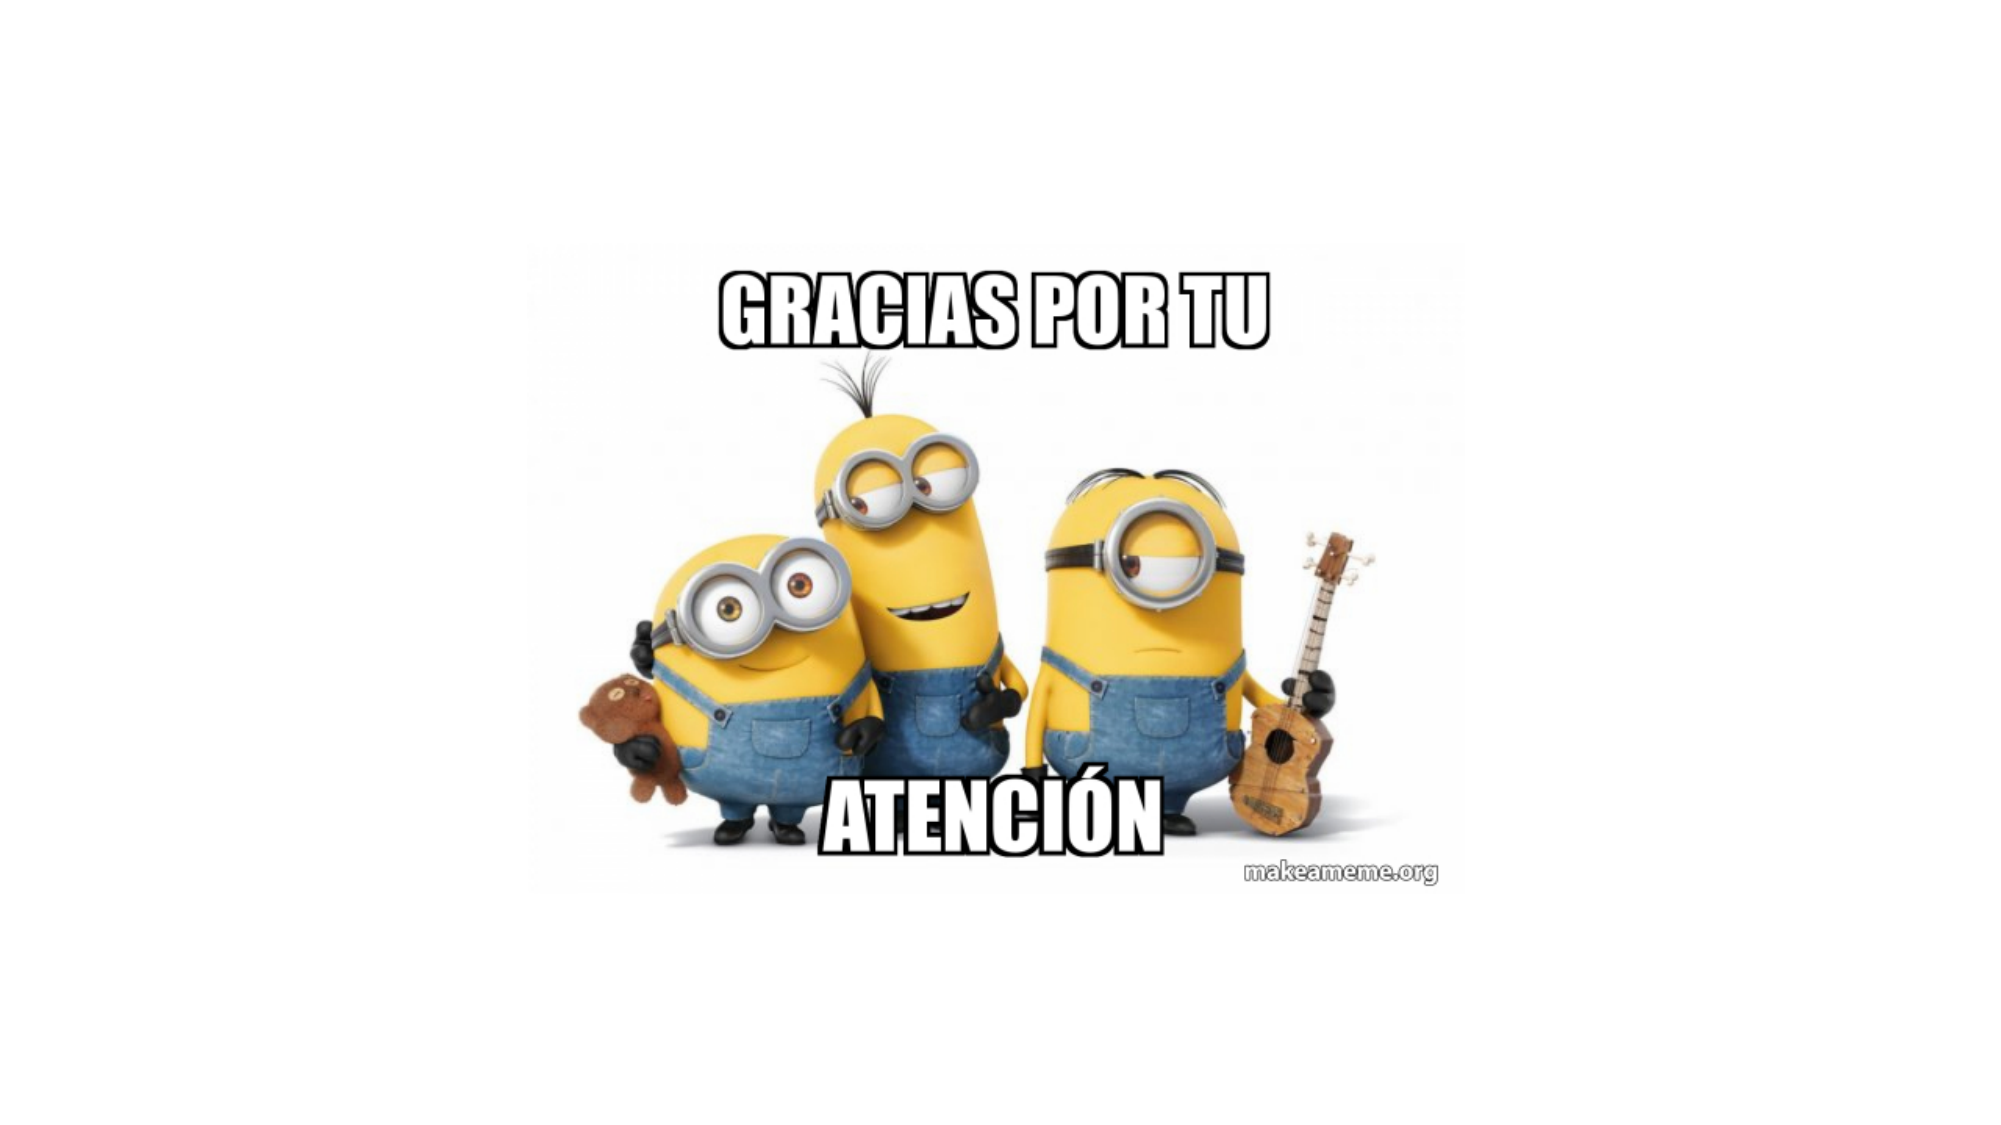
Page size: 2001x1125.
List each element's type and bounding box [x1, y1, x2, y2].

picture [527, 243, 1466, 894]
